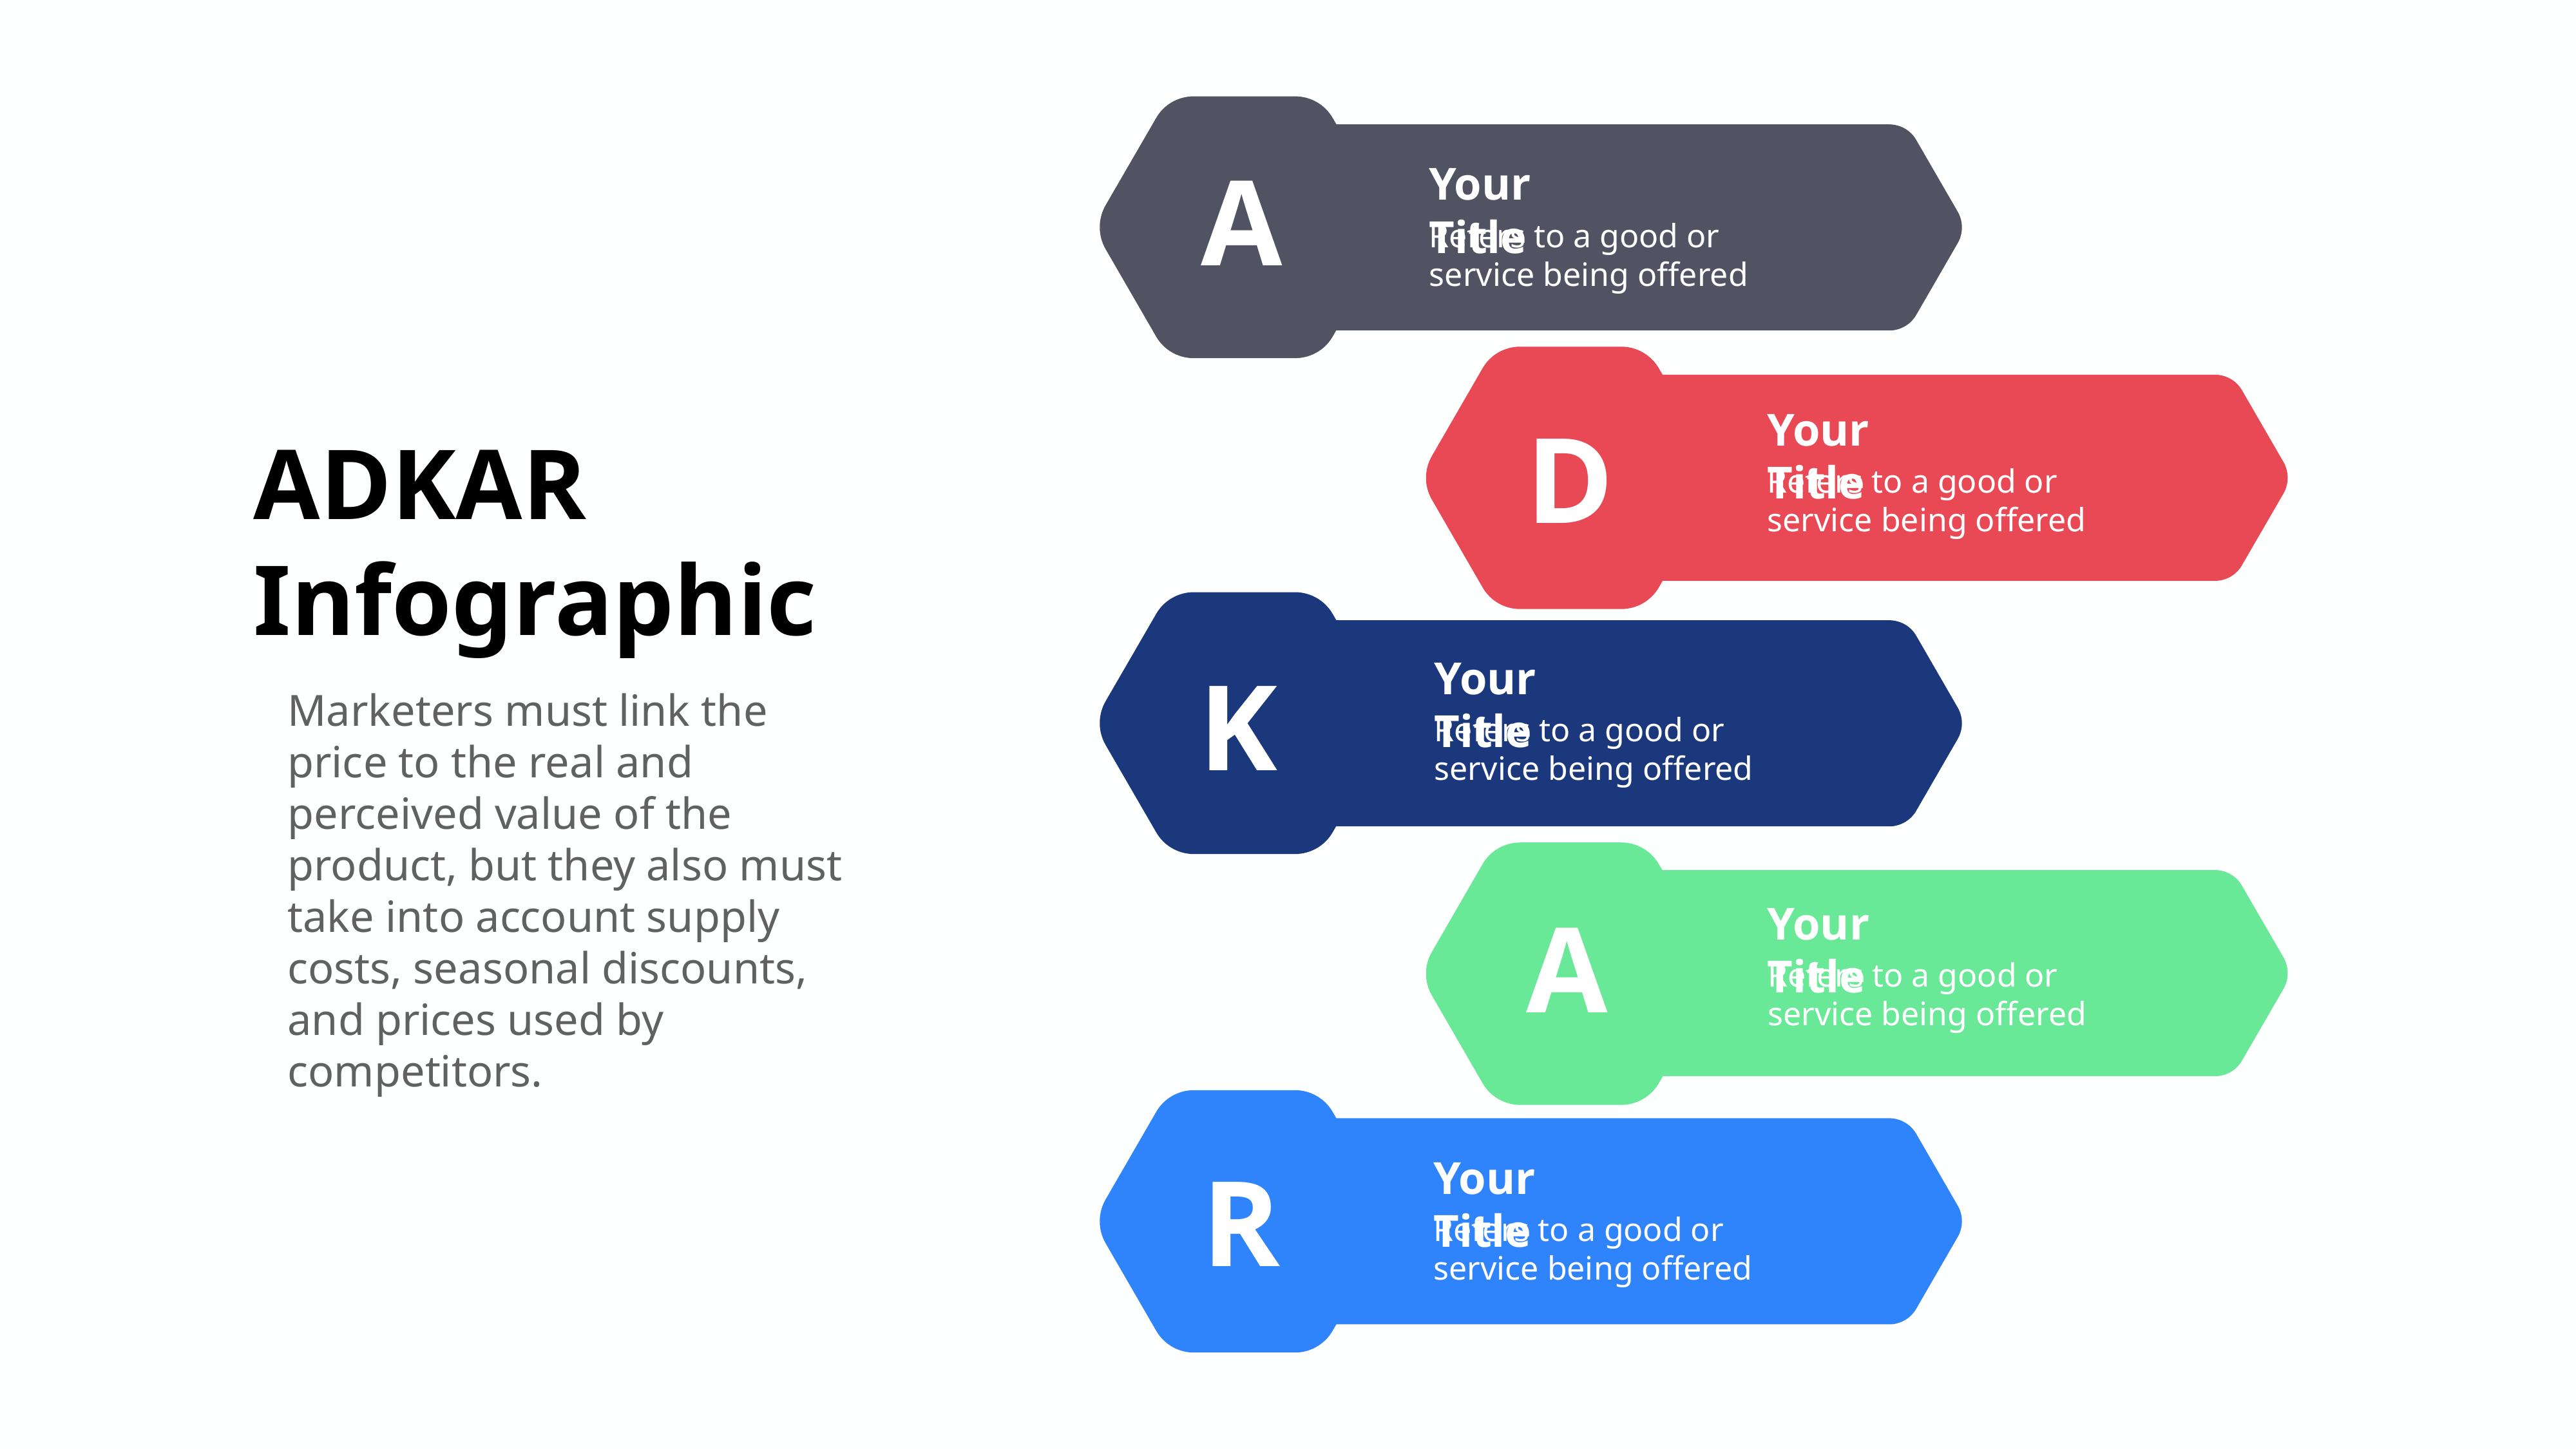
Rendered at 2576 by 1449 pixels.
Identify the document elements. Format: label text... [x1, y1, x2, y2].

text_box [1100, 592, 1389, 855]
text_box Marketers must link the price to the real and perceived value of the product, but they also must take into account supply costs, seasonal discounts, and prices used by competitors. [278, 678, 877, 1100]
text_box [1100, 1090, 1389, 1353]
text_box [1337, 124, 1962, 331]
text_box Your Title [1424, 1145, 1646, 1204]
text_box R [1193, 1143, 1290, 1295]
text_box Refers to a good or service being offered [1425, 705, 1765, 791]
text_box D [1516, 400, 1623, 552]
text_box [1663, 374, 2288, 581]
text_box Your Title [1419, 151, 1642, 210]
text_box Refers to a good or service being offered [1424, 1204, 1764, 1291]
text_box [1426, 842, 1715, 1105]
text_box K [1189, 647, 1288, 799]
text_box Refers to a good or service being offered [1419, 210, 1760, 298]
text_box Refers to a good or service being offered [1758, 950, 2098, 1037]
text_box Refers to a good or service being offered [1757, 455, 2098, 543]
text_box ADKAR Infographic [244, 417, 826, 659]
text_box Your Title [1757, 396, 1980, 455]
text_box [1337, 1118, 1962, 1325]
text_box Your Title [1758, 891, 1980, 950]
text_box A [1191, 142, 1292, 294]
text_box [1337, 620, 1962, 827]
text_box Your Title [1424, 645, 1647, 761]
text_box [1426, 346, 1715, 609]
text_box [1663, 870, 2288, 1077]
text_box [1100, 96, 1389, 359]
text_box A [1516, 889, 1617, 1041]
